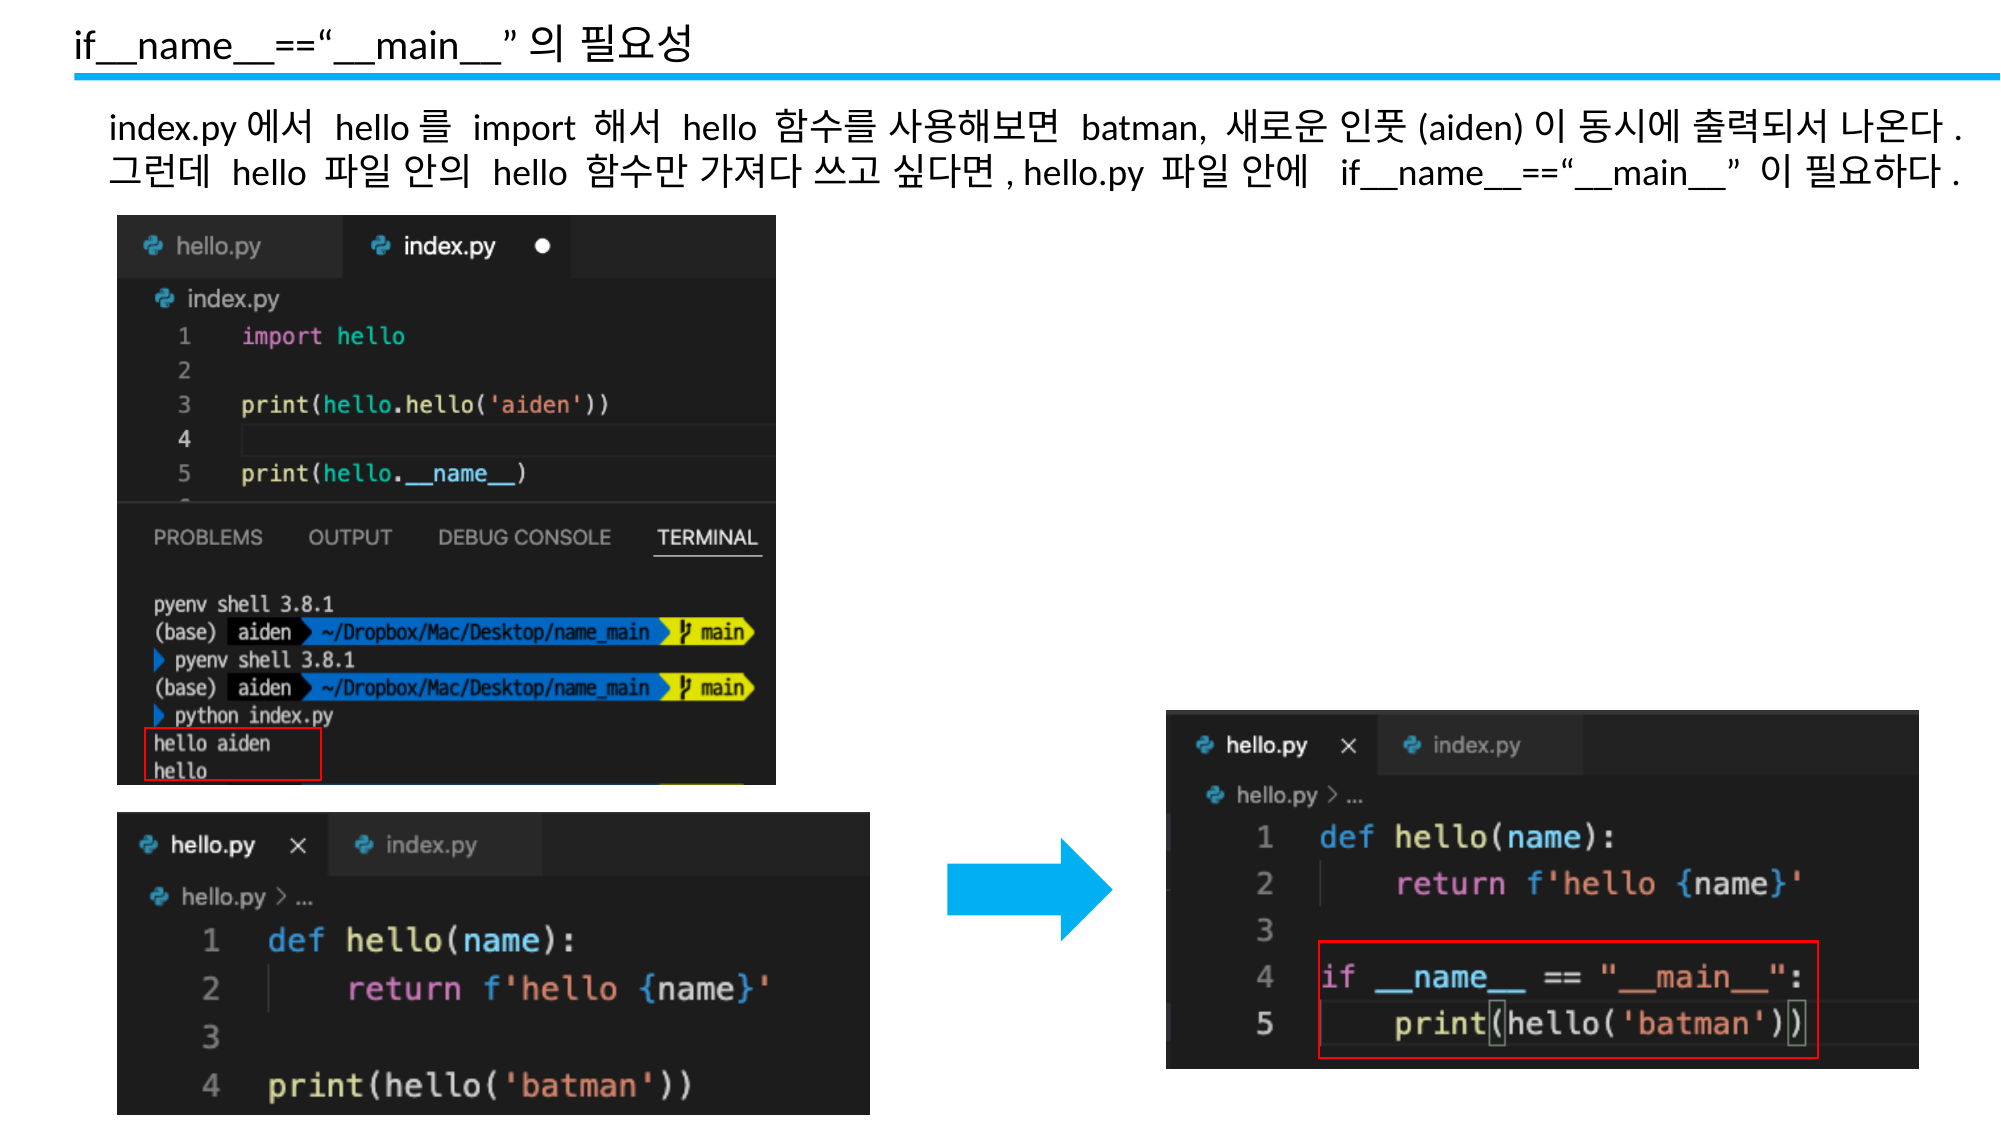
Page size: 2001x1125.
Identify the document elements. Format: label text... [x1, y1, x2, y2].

text_box [73, 72, 2000, 82]
picture [117, 812, 870, 1115]
picture [117, 215, 776, 785]
text_box index.py에서 hello를 import 해서 hello 함수를 사용해보면 batman, 새로운 인풋(aiden)이 동시에 출력되서 나온다. 그런데 hello 파일 안의 hello 함수만 가져다 쓰고 싶다면, hello.py 파일 안에 if__name__==“__main__” 이 필요하다. [94, 95, 2000, 200]
picture [1166, 710, 1919, 1069]
text_box if__name__==“__main__”의 필요성 [58, 10, 1967, 76]
text_box [946, 835, 1115, 944]
